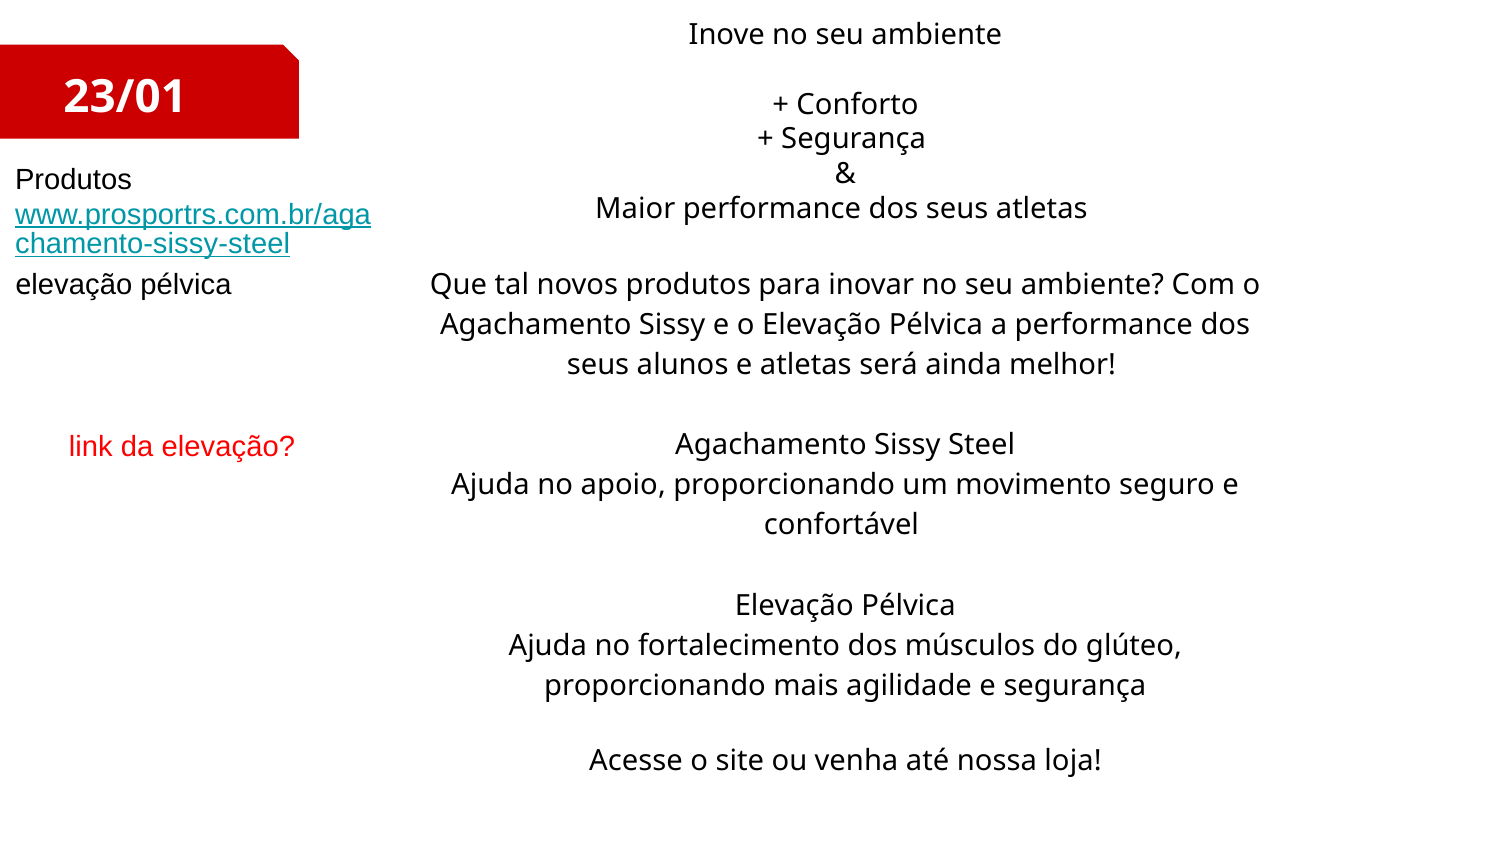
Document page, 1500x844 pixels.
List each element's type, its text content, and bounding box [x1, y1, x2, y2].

text_box Produtos www.prosportrs.com.br/agachamento-sissy-steel elevação pélvica [0, 145, 389, 362]
text_box link da elevação? [54, 412, 380, 604]
text_box Inove no seu ambiente + Conforto + Segurança & Maior performance dos seus atletas Que tal novos produtos para inovar no seu ambiente? Com o Agachamento Sissy e o Elevação Pélvica a performance dos seus alunos e atletas será ainda melhor! Agachamento Sissy Steel Ajuda no apoio, proporcionando um movimento seguro e confortável Elevação Pélvica Ajuda no fortalecimento dos músculos do glúteo, proporcionando mais agilidade e segurança Acesse o site ou venha até nossa loja! [413, 0, 1278, 830]
text_box 23/01 [0, 44, 299, 139]
